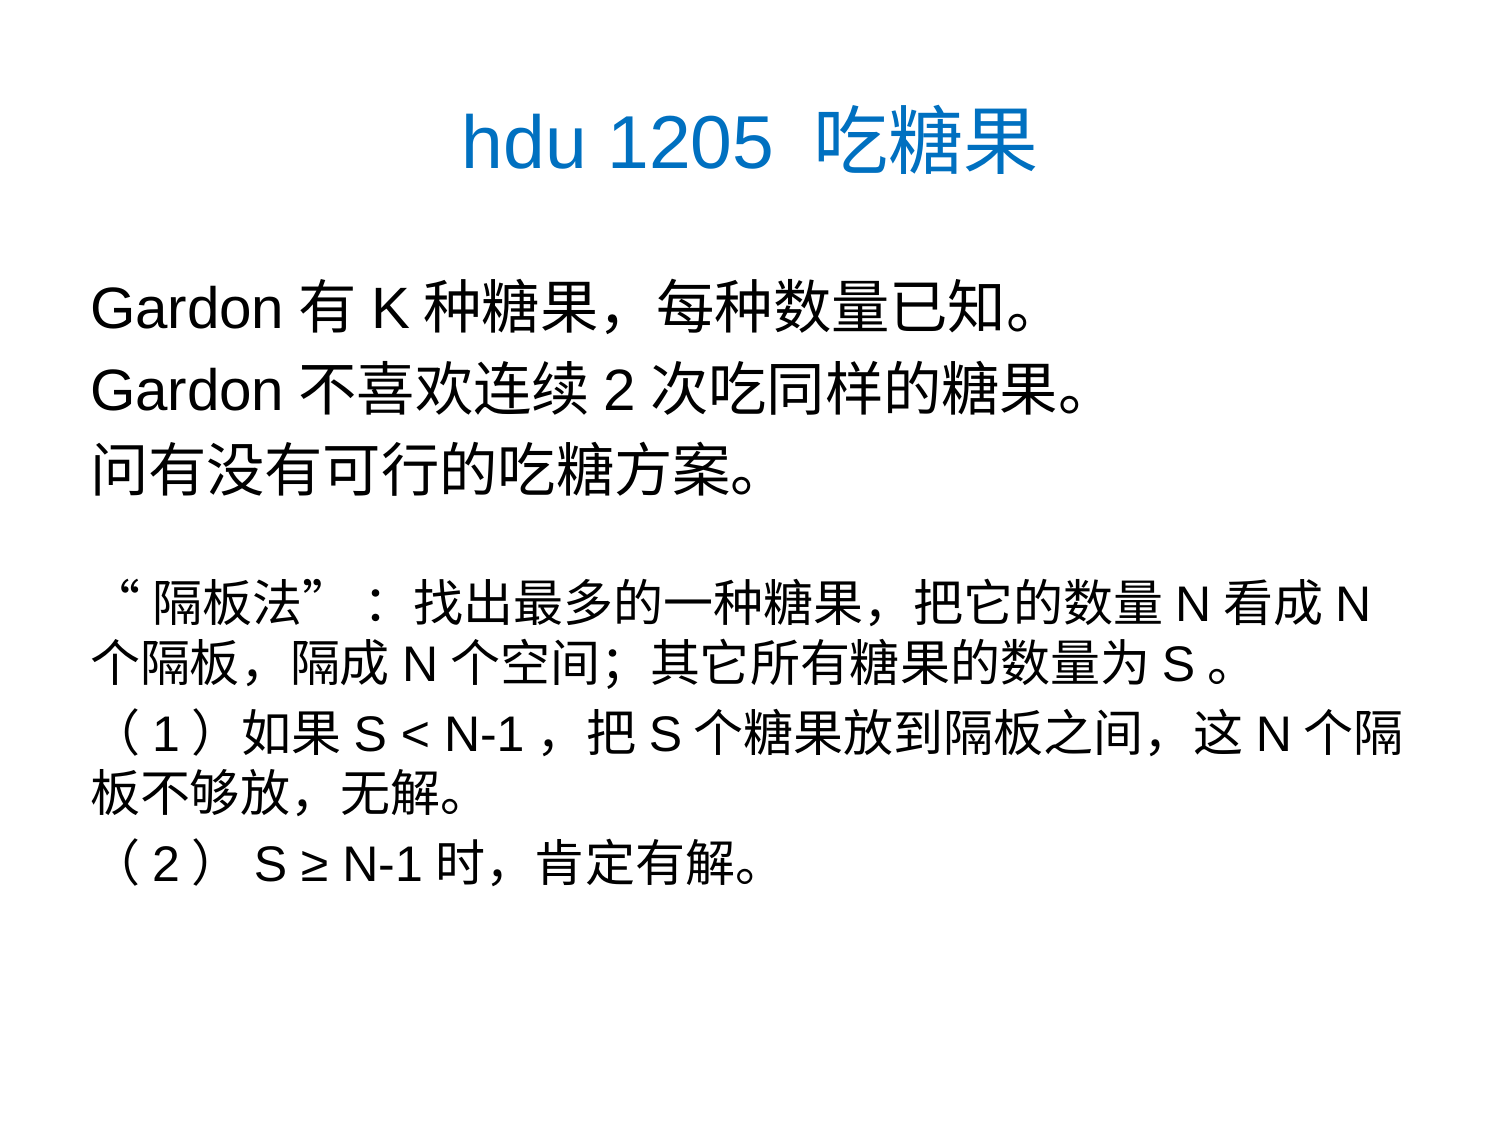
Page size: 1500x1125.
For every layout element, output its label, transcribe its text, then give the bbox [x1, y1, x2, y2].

title hdu 1205 吃糖果 [75, 45, 1425, 233]
list Gardon有K种糖果，每种数量已知。 Gardon不喜欢连续2次吃同样的糖果。 问有没有可行的吃糖方案。 “隔板法” ：找出最多的一种糖果，把它的数量N看成N个隔板，隔成N个空间；其它所有糖果的数量为S。 （1）如果S < N-1，把S个糖果放到隔板之间，这N个隔板不够放，无解。 （2）S ≥ N-1时，肯定有解。 [75, 262, 1425, 1005]
